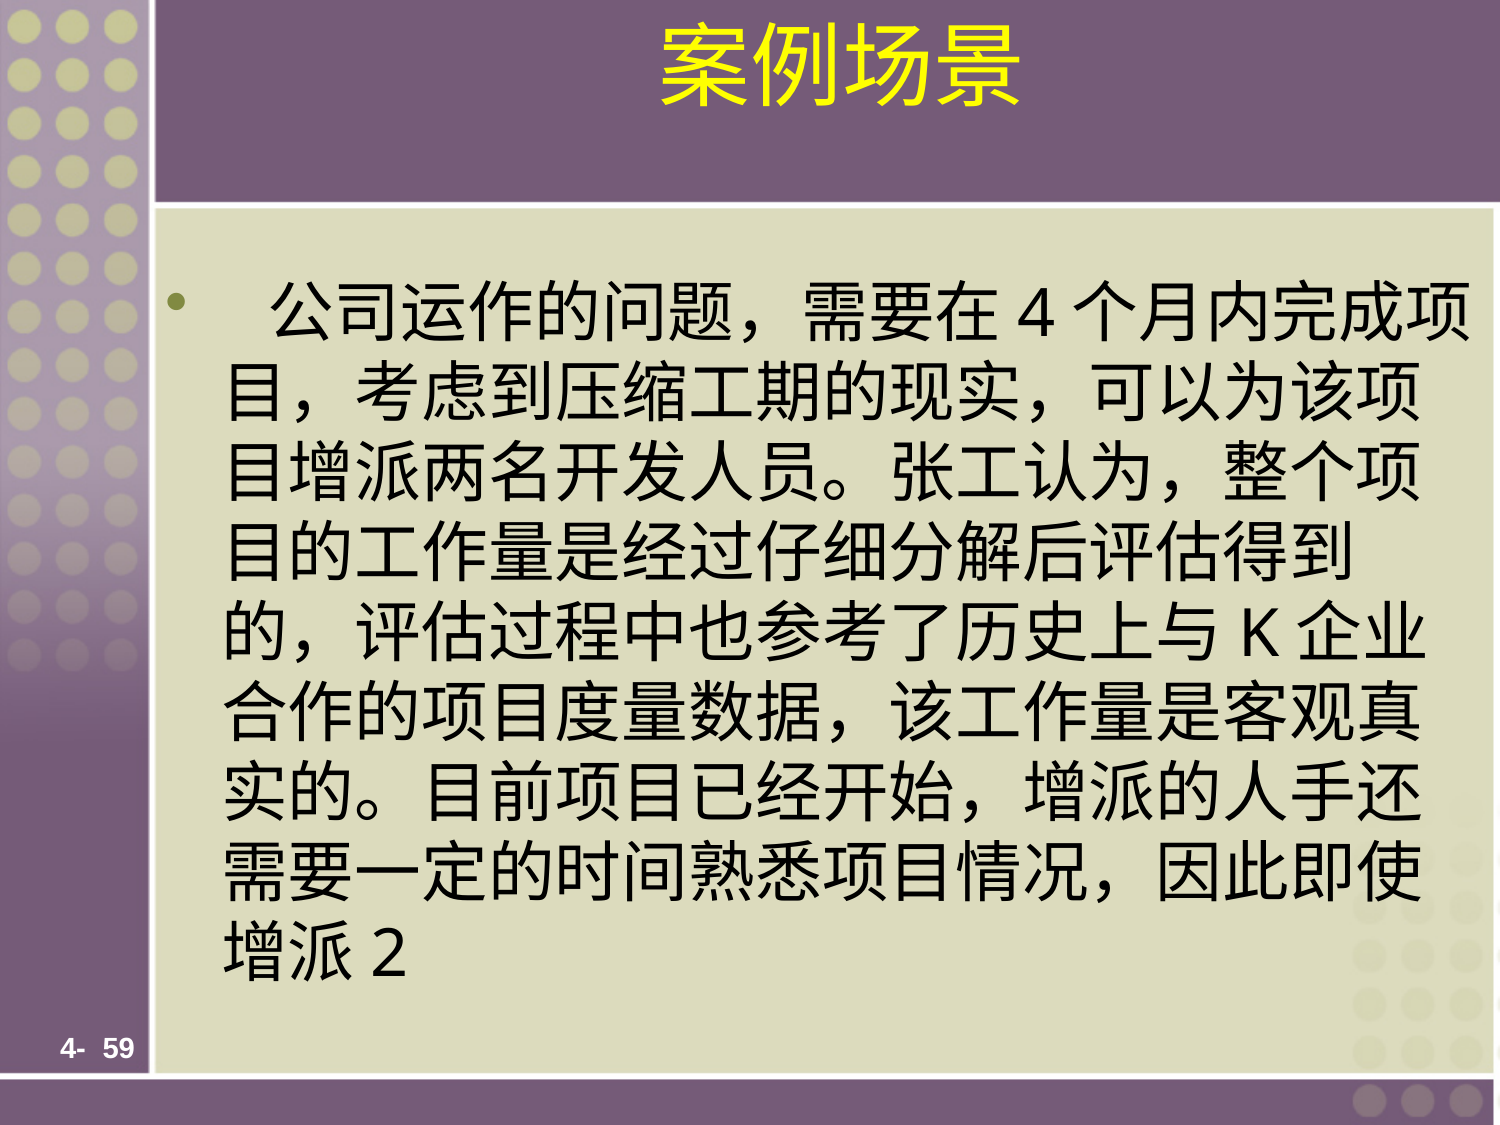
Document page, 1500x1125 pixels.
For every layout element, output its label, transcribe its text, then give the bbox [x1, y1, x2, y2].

slide_number 4- [0, 1021, 151, 1101]
picture [0, 0, 1500, 1125]
title 案例场景 [162, 49, 1500, 201]
list 公司运作的问题，需要在4个月内完成项目，考虑到压缩工期的现实，可以为该项目增派两名开发人员。张工认为，整个项目的工作量是经过仔细分解后评估得到的，评估过程中也参考了历史上与K企业合作的项目度量数据，该工作量是客观真实的。目前项目已经开始，增派的人手还需要一定的时间熟悉项目情况，因此即使增派2 [149, 262, 1488, 1076]
